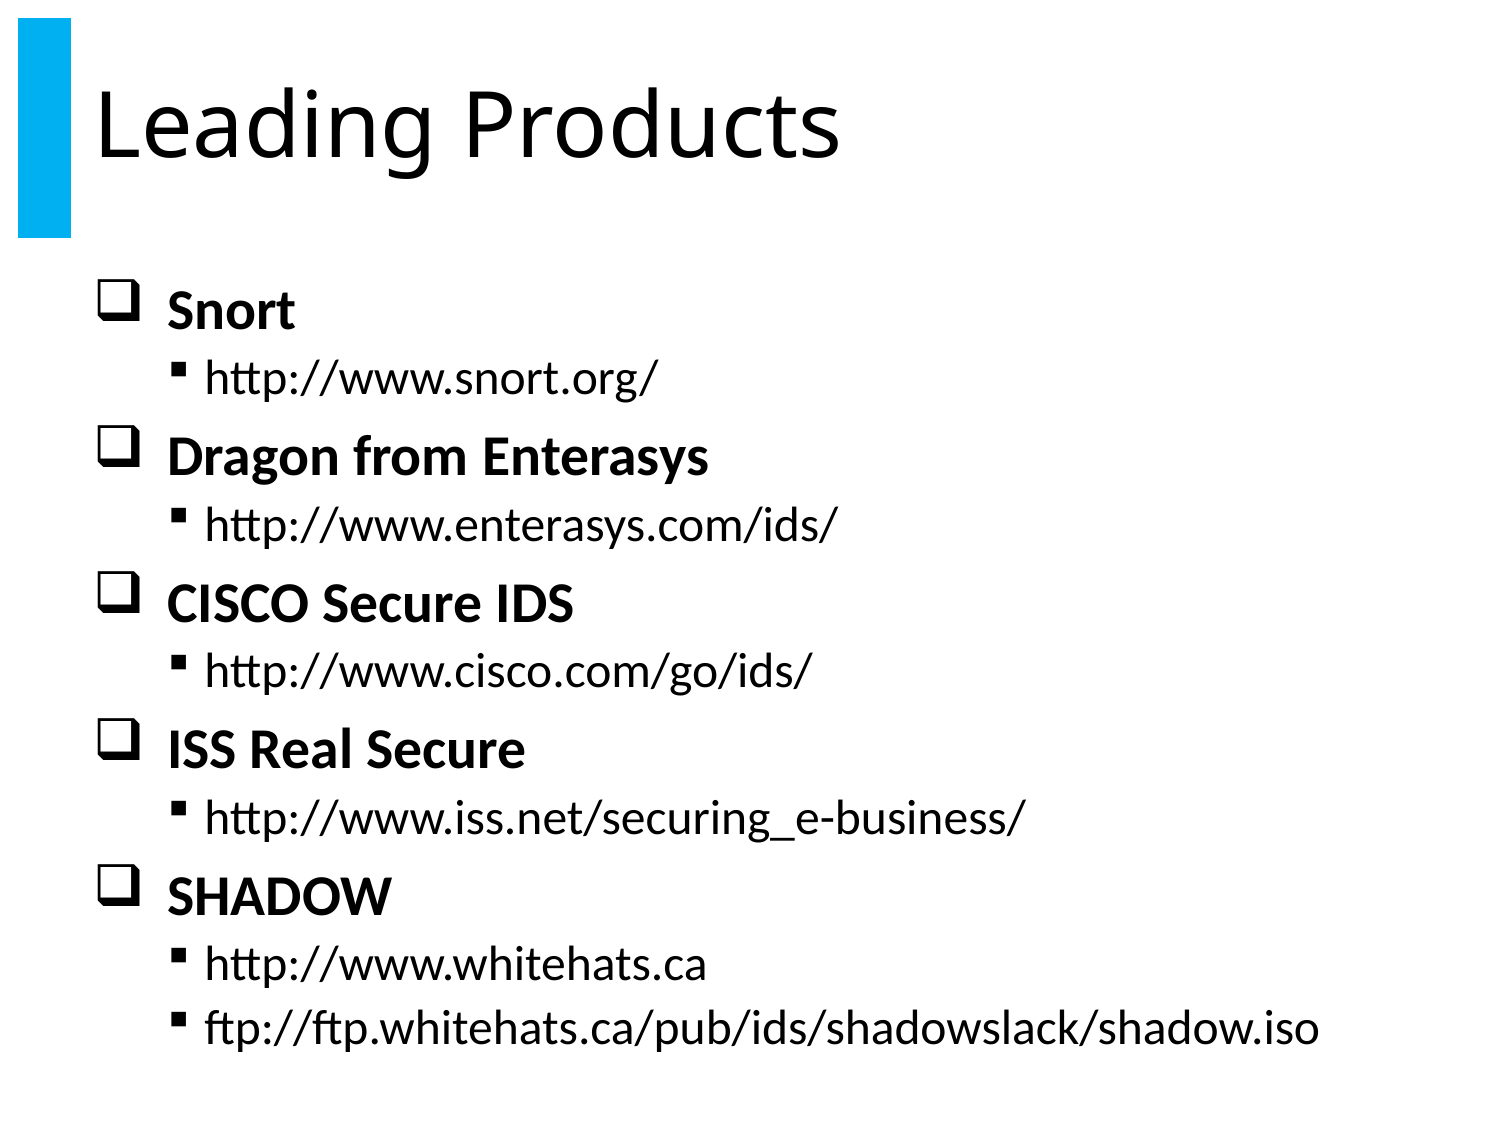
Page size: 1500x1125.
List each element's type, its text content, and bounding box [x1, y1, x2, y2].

title Leading Products [78, 19, 1443, 237]
list Snort http://www.snort.org/ Dragon from Enterasys http://www.enterasys.com/ids/ CISCO Secure IDS http://www.cisco.com/go/ids/ ISS Real Secure http://www.iss.net/securing_e-business/ SHADOW http://www.whitehats.ca ftp://ftp.whitehats.ca/pub/ids/shadowslack/shadow.iso [78, 272, 1443, 1070]
